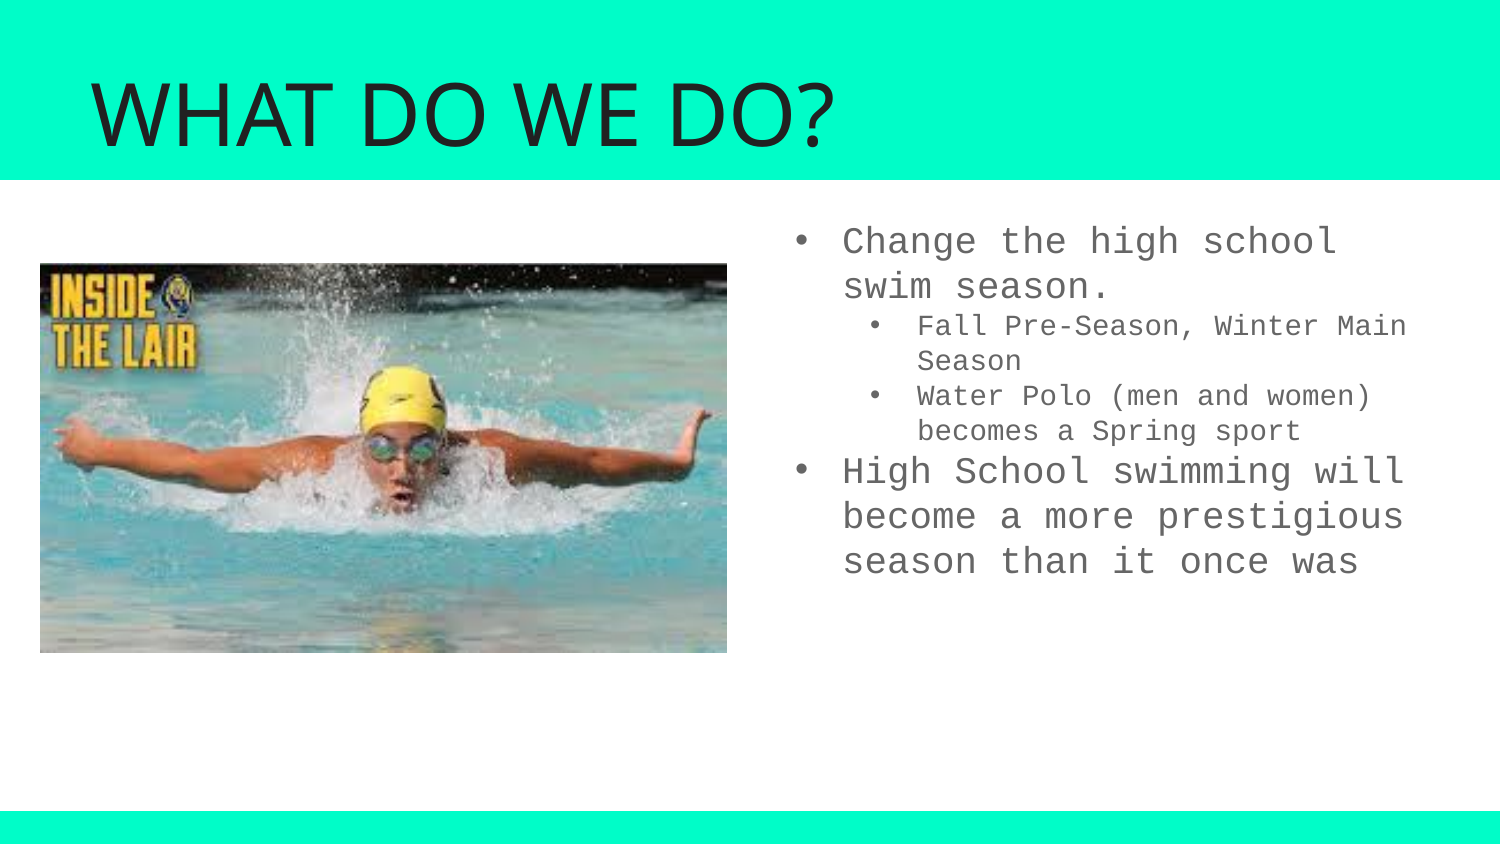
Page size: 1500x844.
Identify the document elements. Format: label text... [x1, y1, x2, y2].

text_box [0, 811, 1500, 844]
text_box What Do We Do? [0, 0, 1500, 179]
picture [40, 263, 727, 653]
list Change the high school swim season. Fall Pre-Season, Winter Main Season Water Polo (men and women) becomes a Spring sport High School swimming will become a more prestigious season than it once was [742, 201, 1449, 750]
